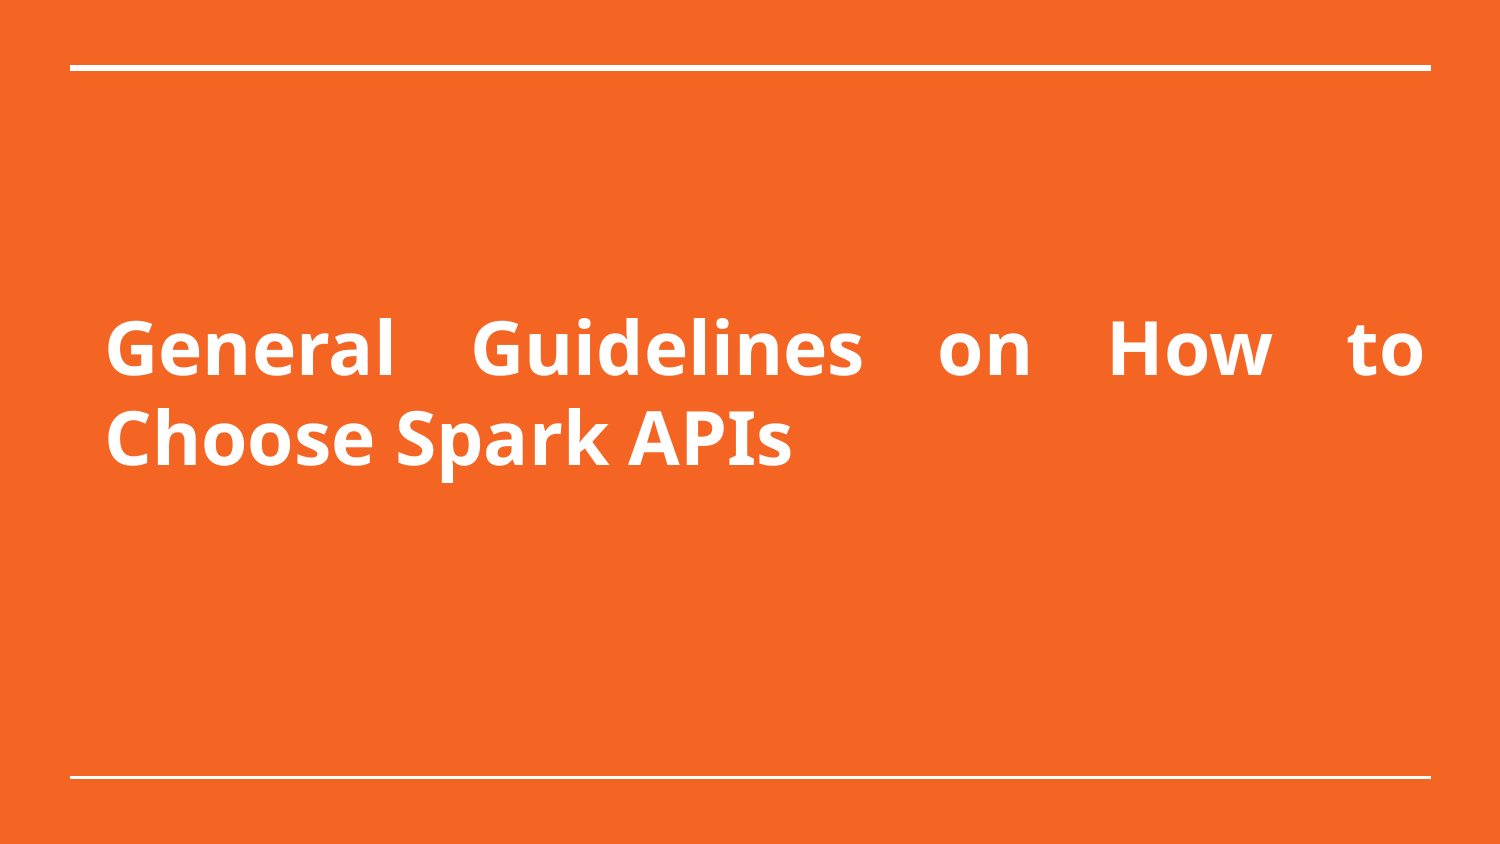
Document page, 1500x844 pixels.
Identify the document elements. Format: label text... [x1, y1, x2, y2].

title General Guidelines on How to Choose Spark APIs [89, 264, 1442, 518]
